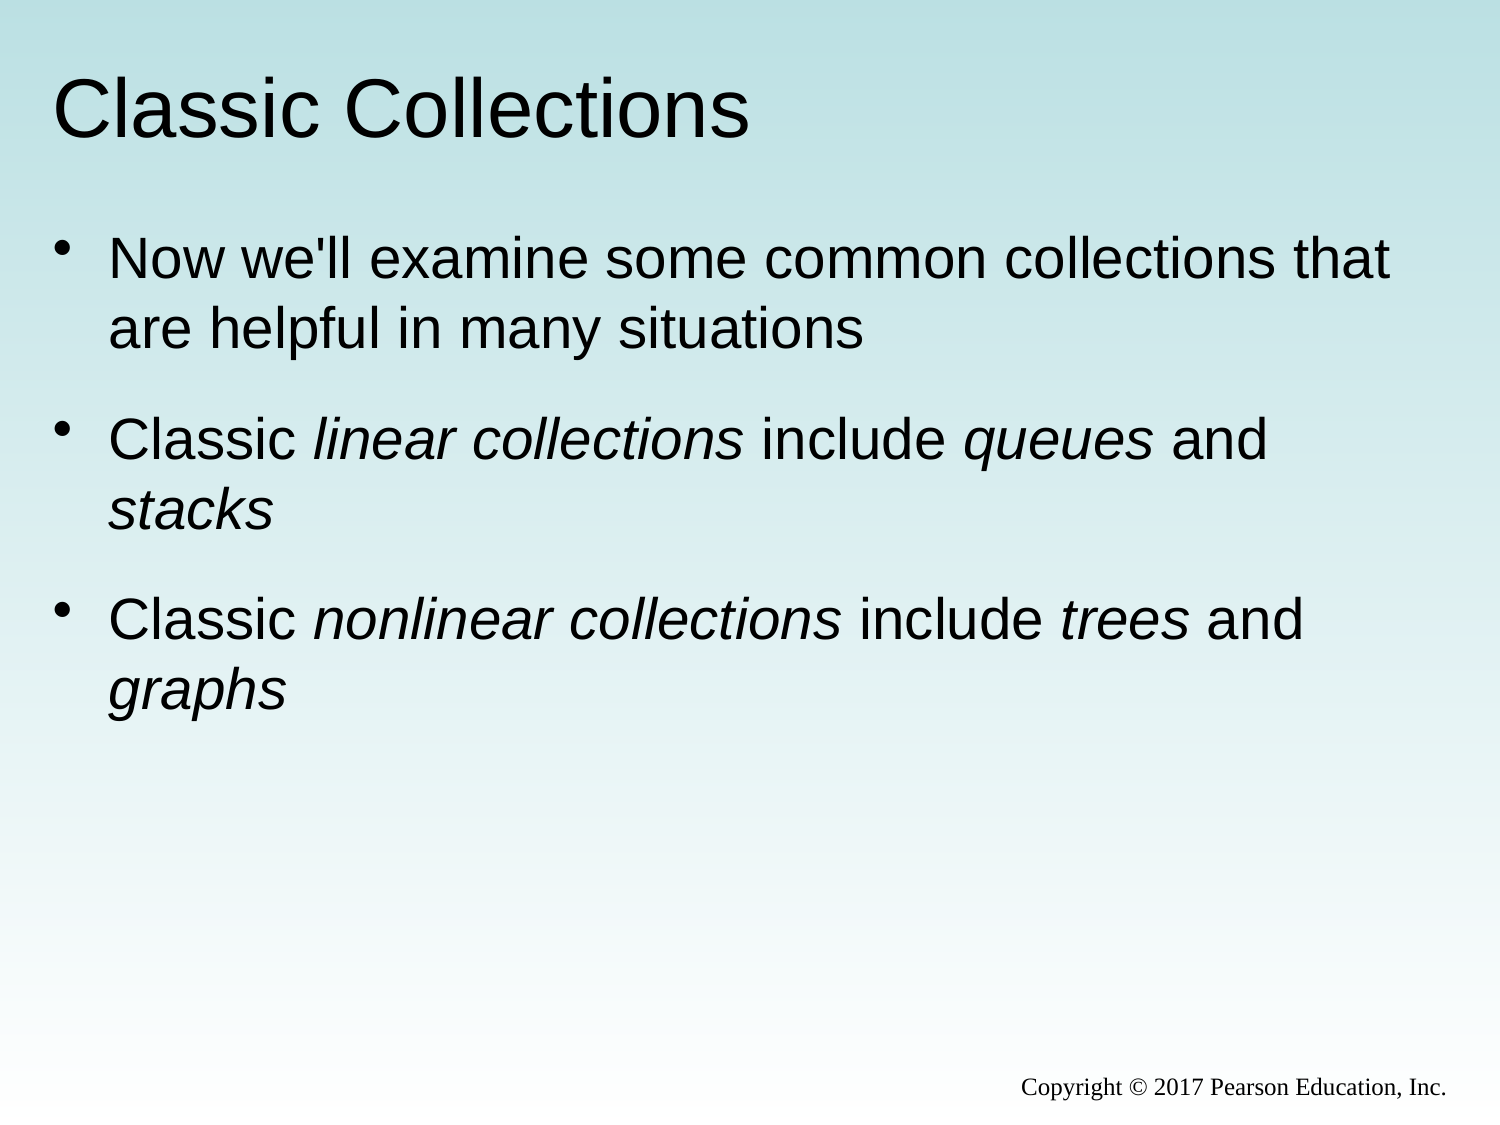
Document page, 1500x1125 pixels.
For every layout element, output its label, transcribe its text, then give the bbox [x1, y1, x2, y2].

title Classic Collections [37, 45, 1463, 163]
footer Copyright © 2017 Pearson Education, Inc. [549, 1062, 1463, 1114]
list Now we'll examine some common collections that are helpful in many situations Classic linear collections include queues and stacks Classic nonlinear collections include trees and graphs [37, 212, 1463, 888]
